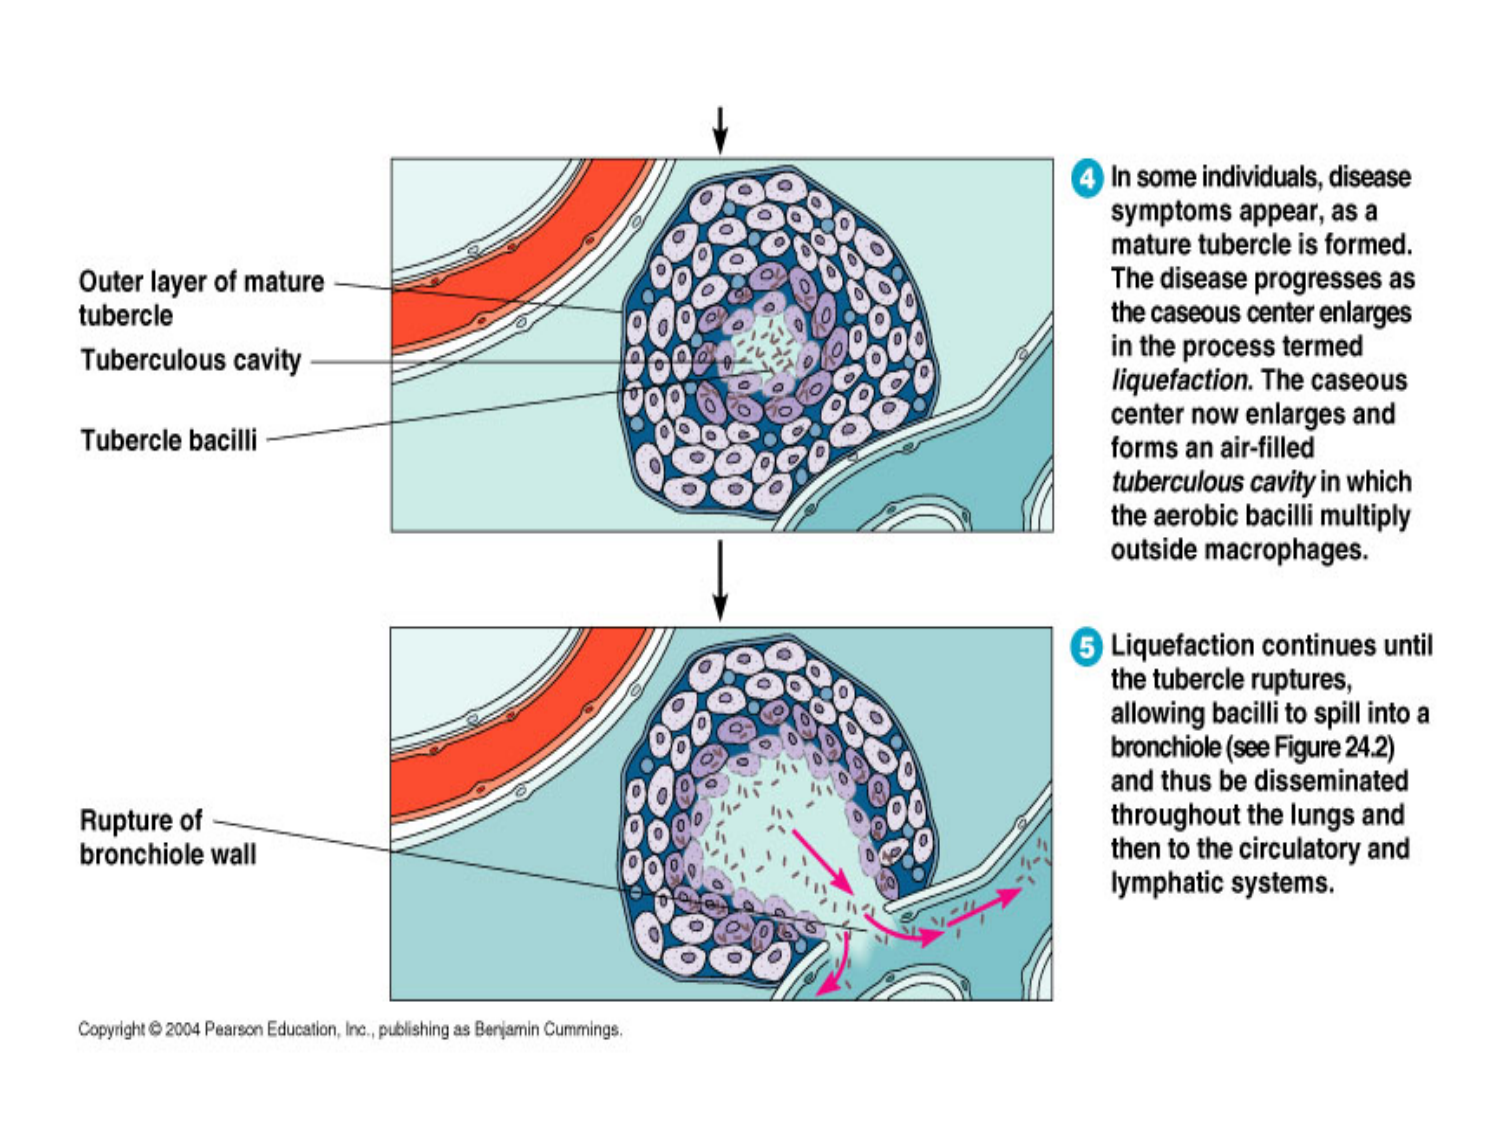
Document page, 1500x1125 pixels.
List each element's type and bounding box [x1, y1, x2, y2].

picture [62, 87, 1451, 1057]
